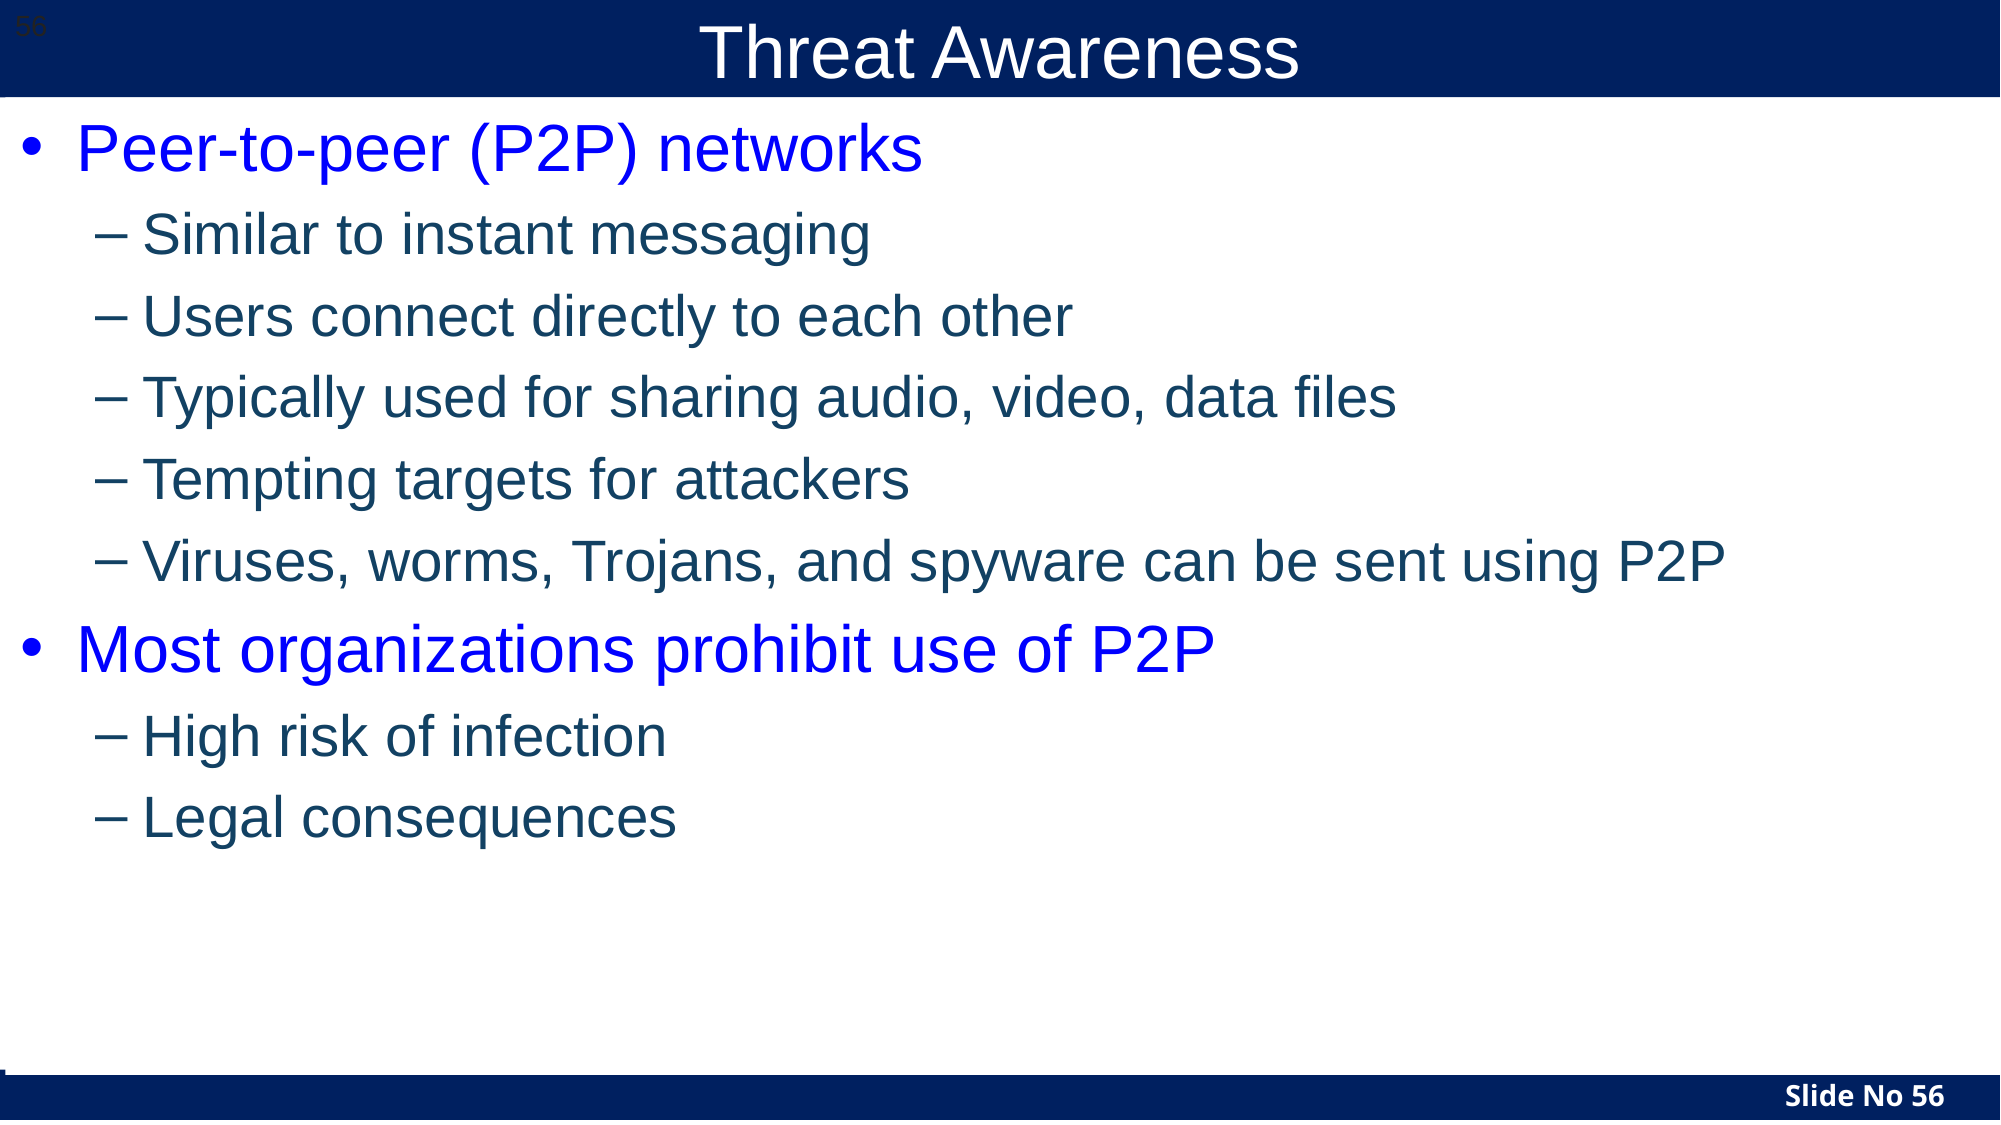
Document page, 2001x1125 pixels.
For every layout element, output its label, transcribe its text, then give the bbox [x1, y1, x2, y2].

title Threat Awareness [493, 0, 2000, 97]
list Peer-to-peer (P2P) networks Similar to instant messaging Users connect directly to each other Typically used for sharing audio, video, data files Tempting targets for attackers Viruses, worms, Trojans, and spyware can be sent using P2P Most organizations prohibit use of P2P High risk of infection Legal consequences [5, 97, 2000, 1075]
slide_number ‹#› [0, 0, 493, 493]
